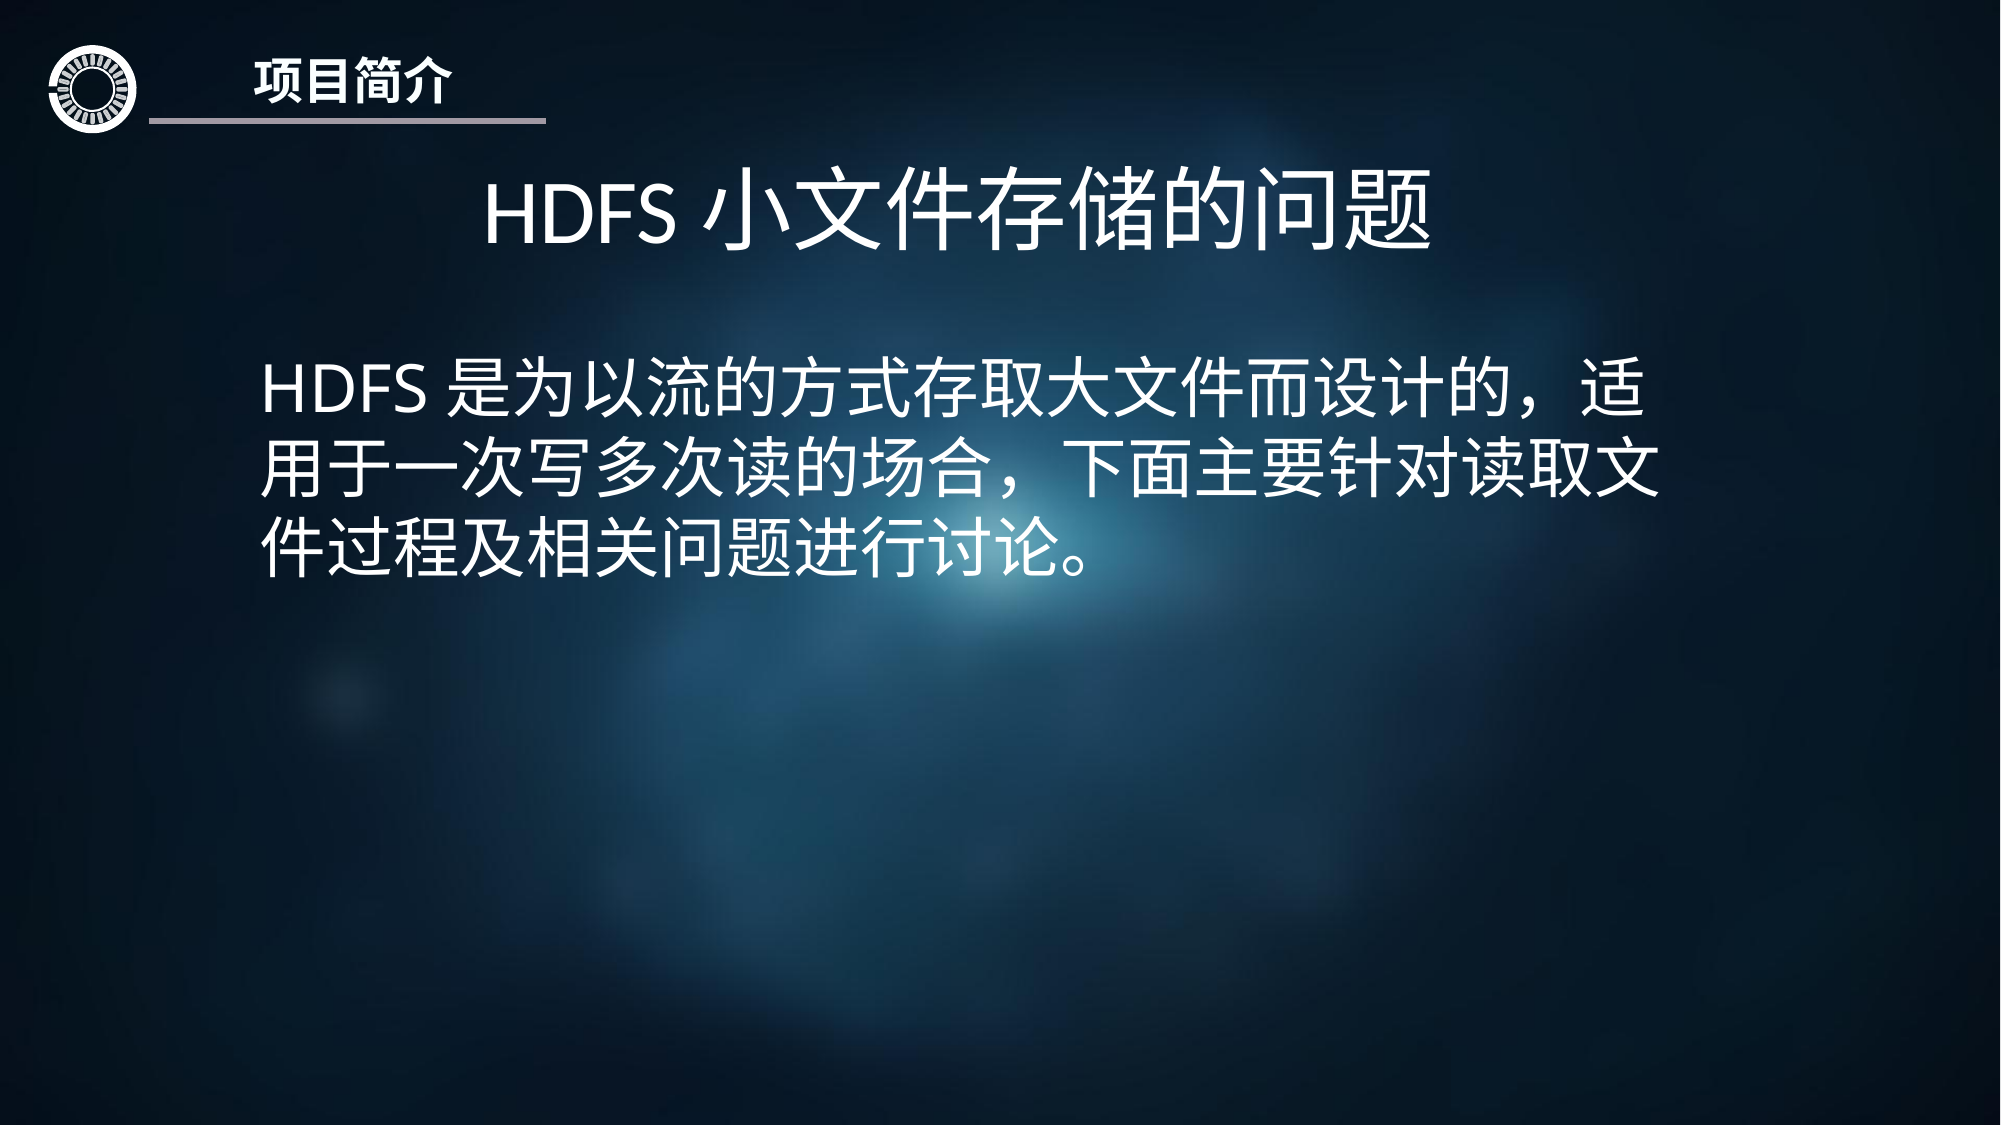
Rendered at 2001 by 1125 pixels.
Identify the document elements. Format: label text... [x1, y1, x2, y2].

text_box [48, 45, 137, 134]
text_box HDFS是为以流的方式存取大文件而设计的，适用于一次写多次读的场合，下面主要针对读取文件过程及相关问题进行讨论。 [244, 338, 1711, 593]
text_box 项目简介 [137, 54, 579, 113]
picture [0, 0, 2001, 1125]
text_box HDFS小文件存储的问题 [467, 144, 1450, 269]
